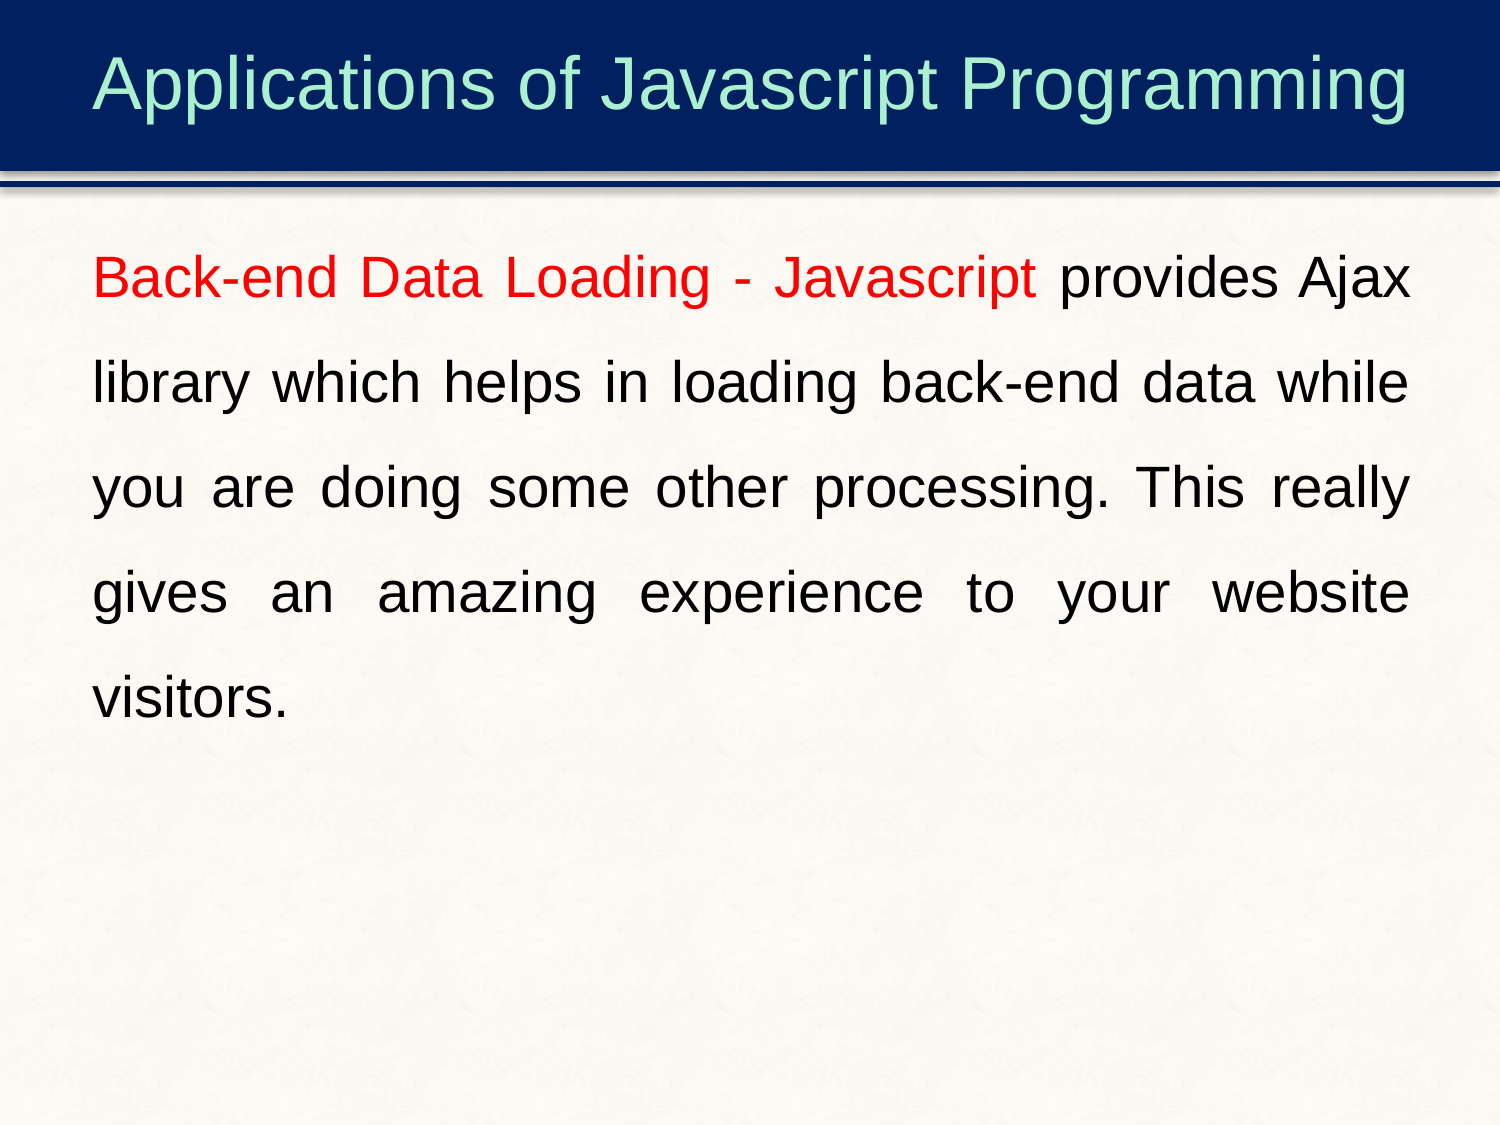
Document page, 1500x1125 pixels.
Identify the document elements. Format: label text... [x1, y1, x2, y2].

title Applications of Javascript Programming [77, 0, 1500, 171]
list Back-end Data Loading - Javascript provides Ajax library which helps in loading back-end data while you are doing some other processing. This really gives an amazing experience to your website visitors. [77, 196, 1428, 1114]
